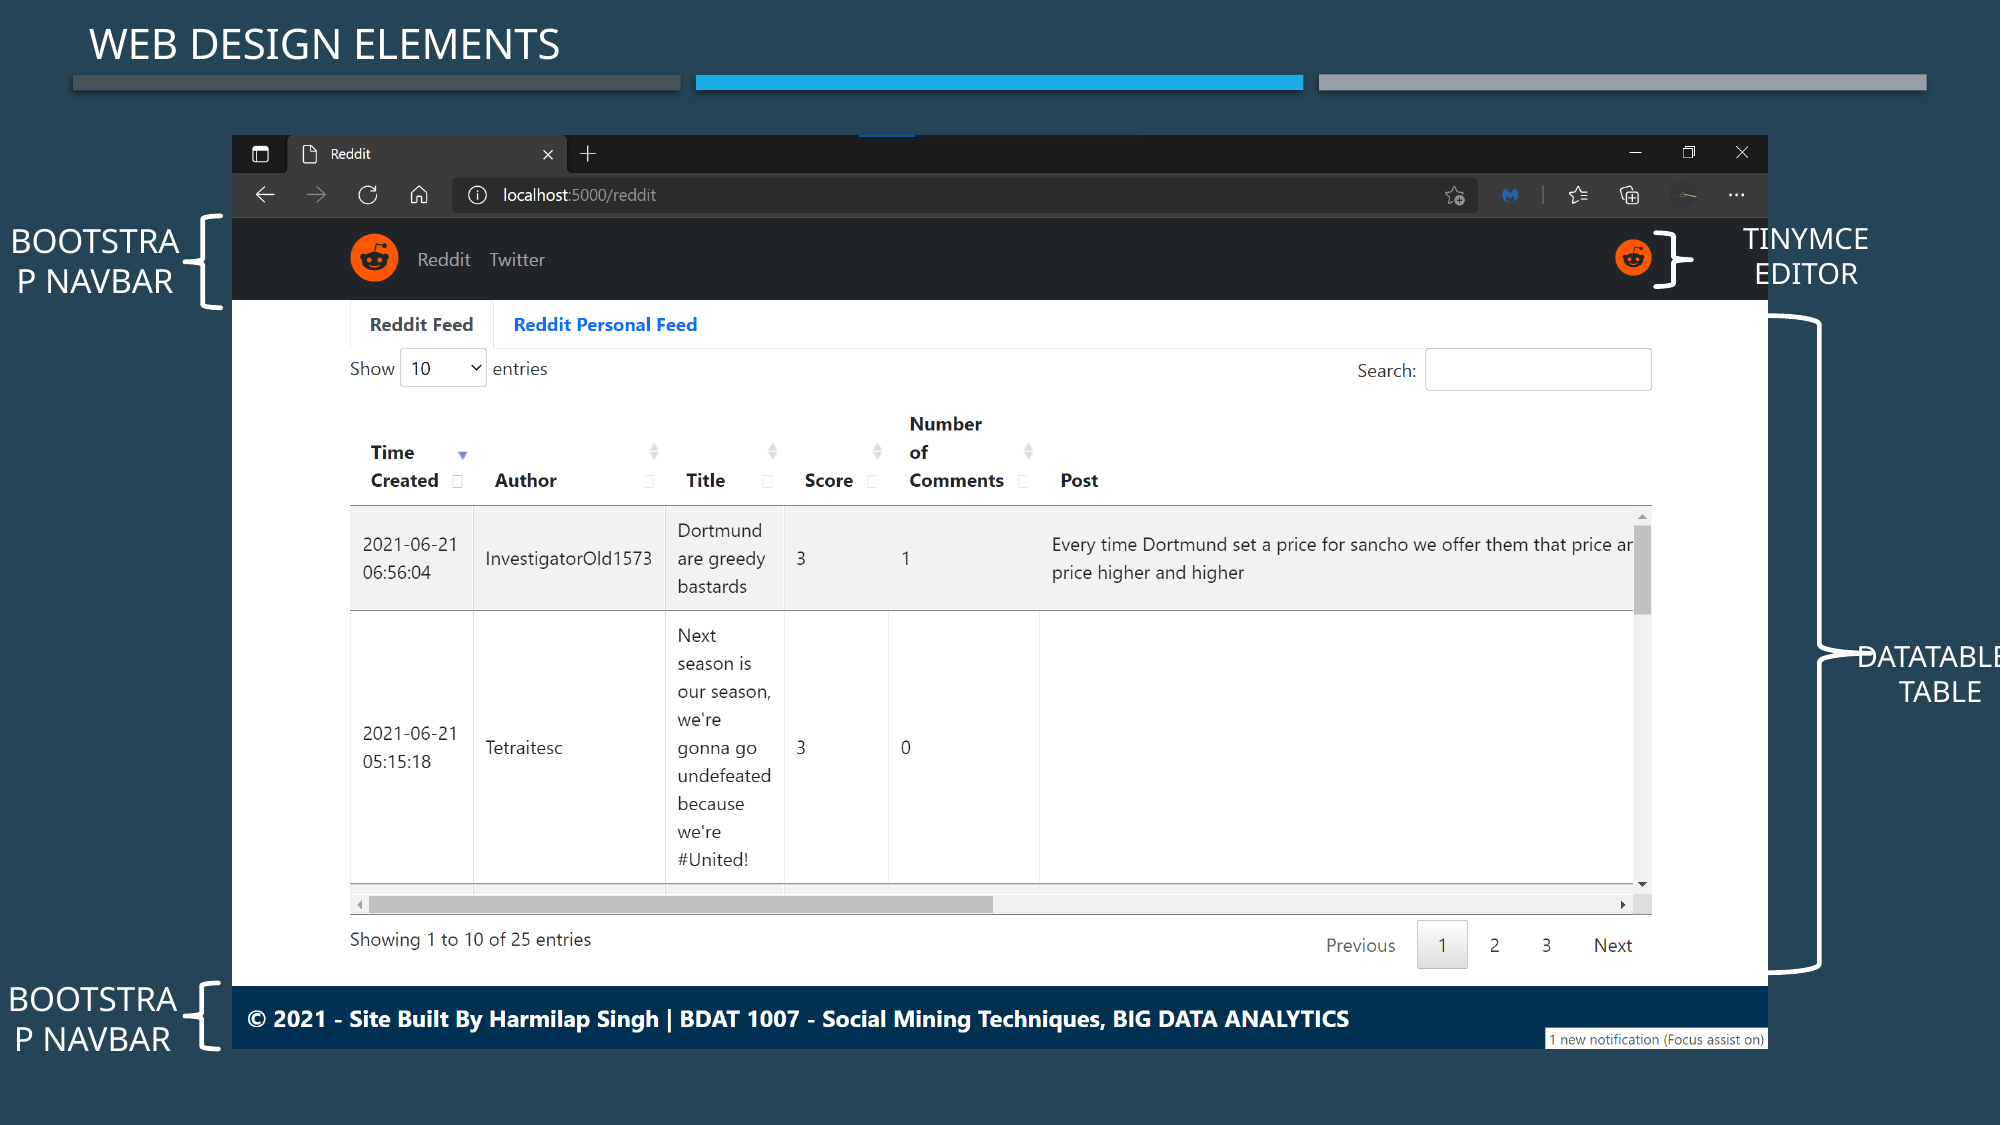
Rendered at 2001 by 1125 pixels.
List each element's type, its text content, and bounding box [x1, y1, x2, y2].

title Web design elements [74, 8, 674, 75]
text_box Bootstrap navbar [0, 209, 205, 308]
text_box Tinymce editor [1775, 199, 1916, 298]
text_box [1775, 313, 1831, 975]
text_box [204, 214, 223, 310]
text_box Bootstrap navbar [0, 966, 202, 1066]
text_box [202, 981, 221, 1051]
picture [231, 134, 1769, 1050]
text_box Datatables table [1831, 617, 2000, 716]
